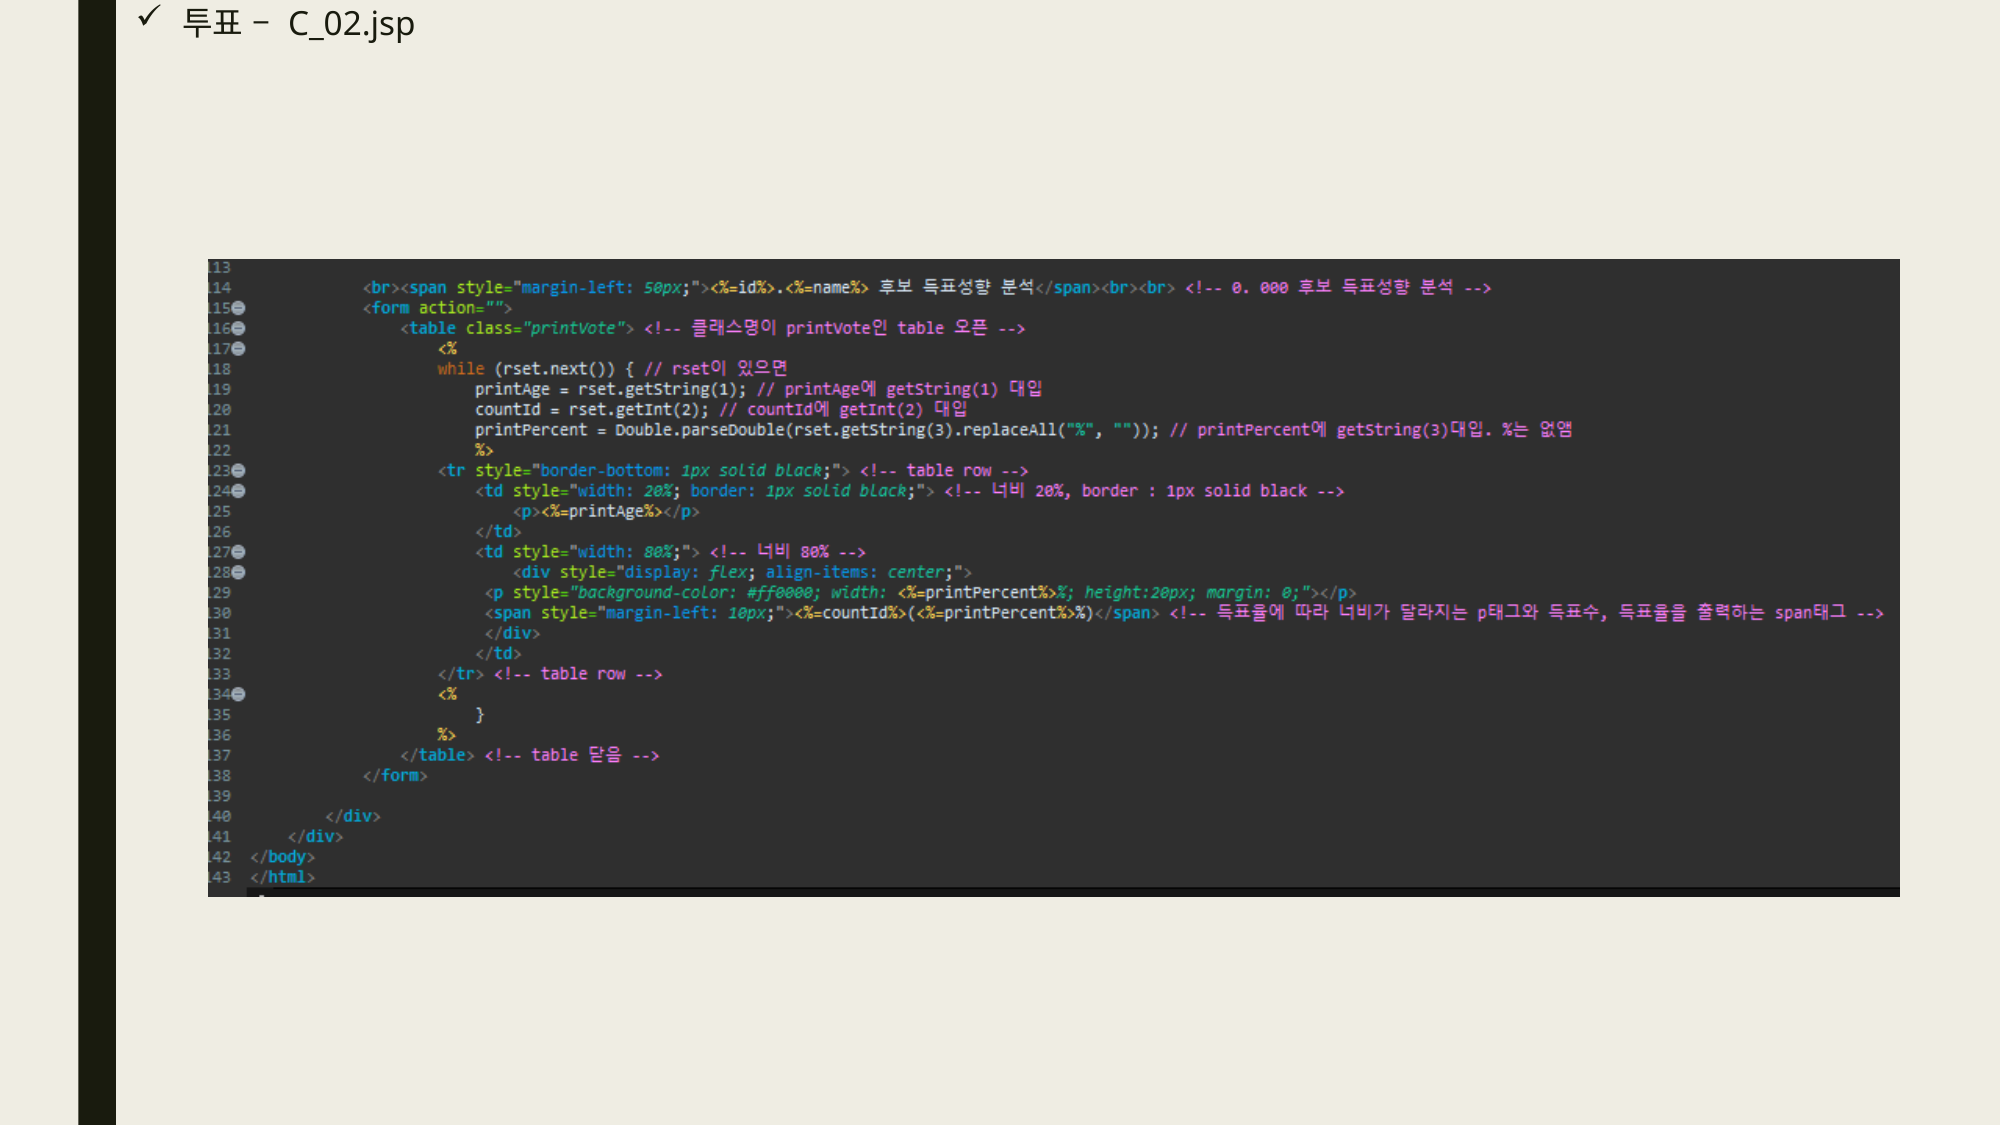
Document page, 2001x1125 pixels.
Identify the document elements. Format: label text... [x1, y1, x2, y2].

picture [208, 259, 1900, 897]
title 투표 – C_02.jsp [120, 0, 1696, 68]
